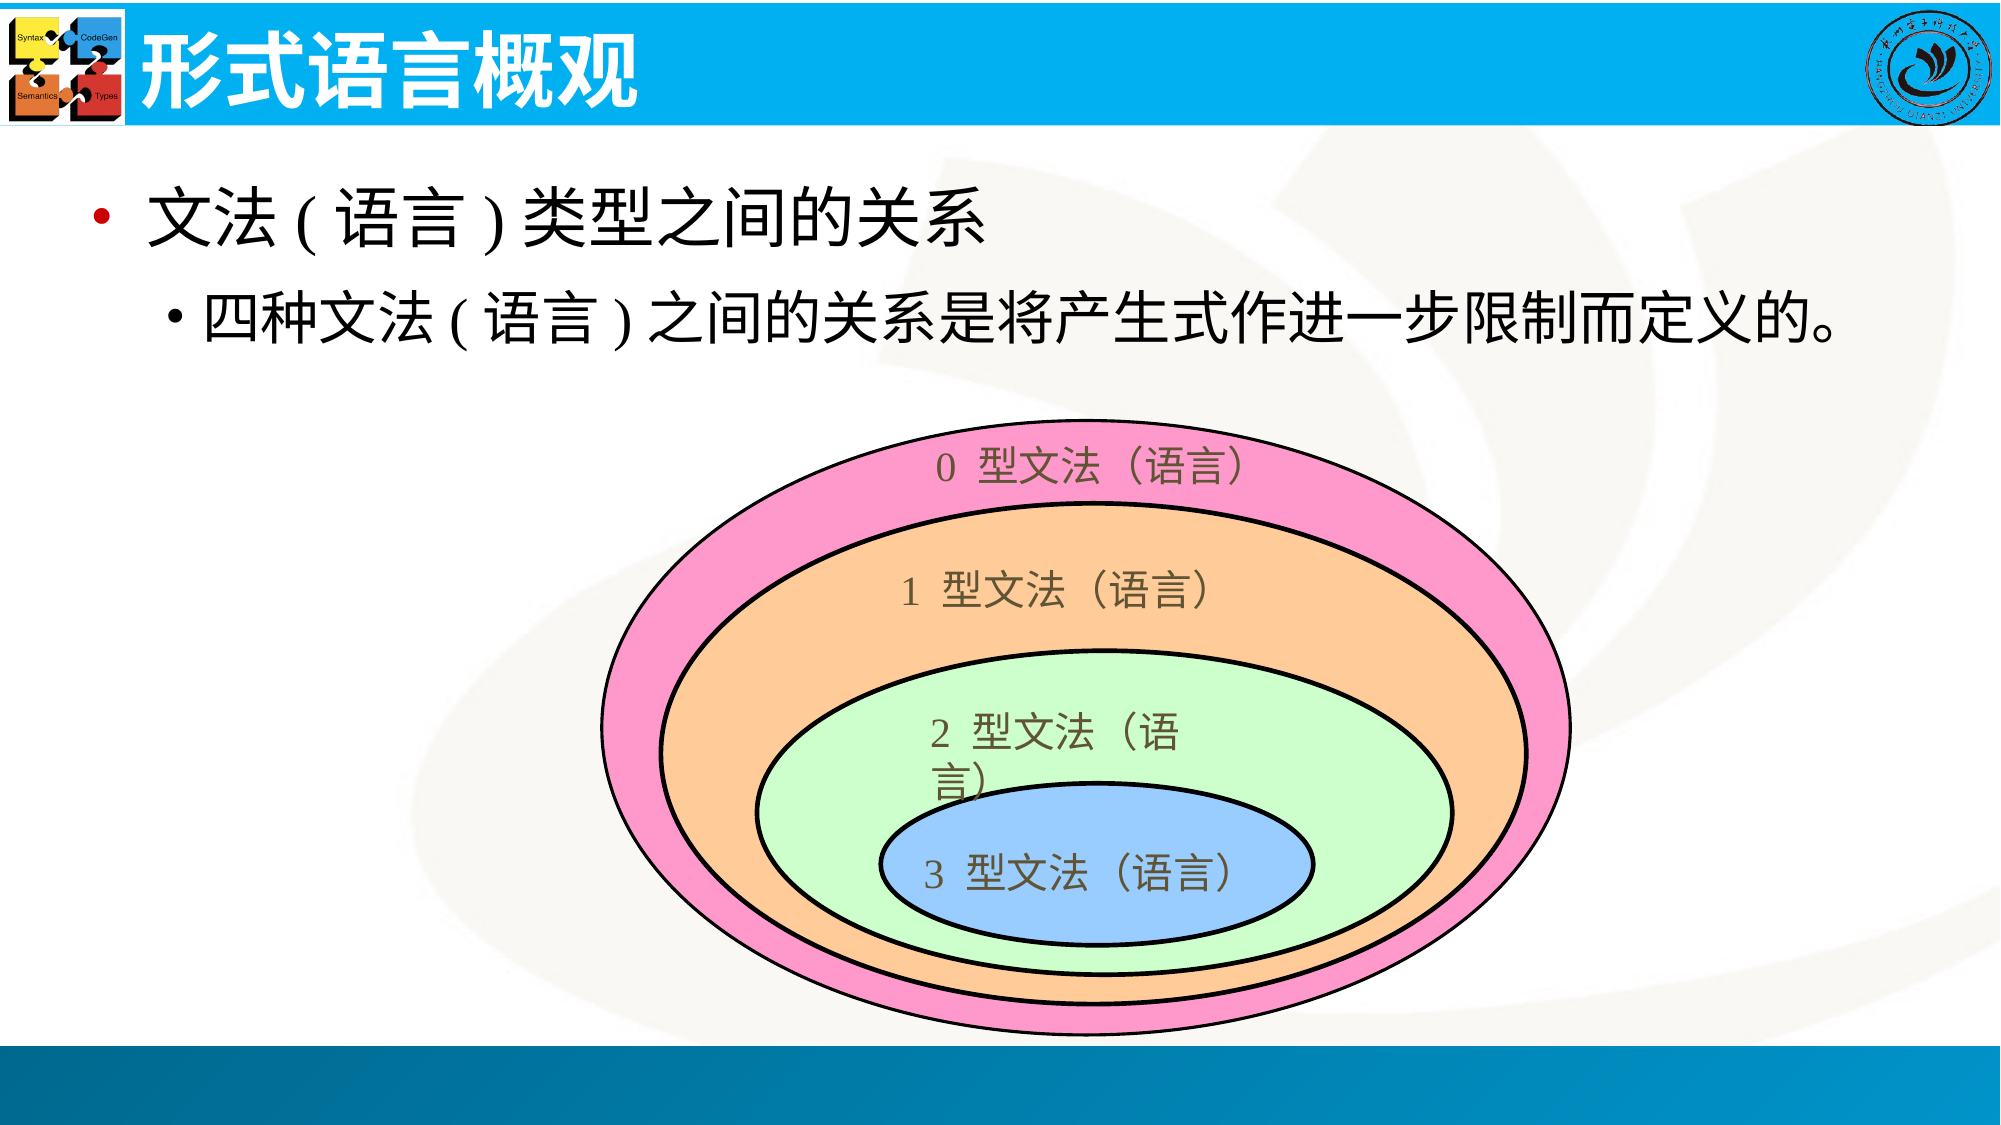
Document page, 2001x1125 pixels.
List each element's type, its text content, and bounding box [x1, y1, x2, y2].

text_box 0 型文法（语言） [920, 432, 1287, 498]
text_box [660, 503, 1527, 1005]
slide_number [786, 1042, 1221, 1118]
text_box [955, 420, 1217, 432]
list 文法(语言)类型之间的关系 四种文法(语言)之间的关系是将产生式作进一步限制而定义的。 [75, 152, 1909, 409]
title 形式语言概观 [125, 6, 1934, 126]
text_box 1 型文法（语言） [885, 556, 1287, 622]
text_box [880, 813, 1303, 904]
text_box [601, 439, 1571, 1035]
text_box 3 型文法（语言） [908, 839, 1323, 905]
text_box 2 型文法（语言） [915, 698, 1275, 813]
text_box [910, 905, 1284, 946]
text_box [756, 650, 1453, 975]
